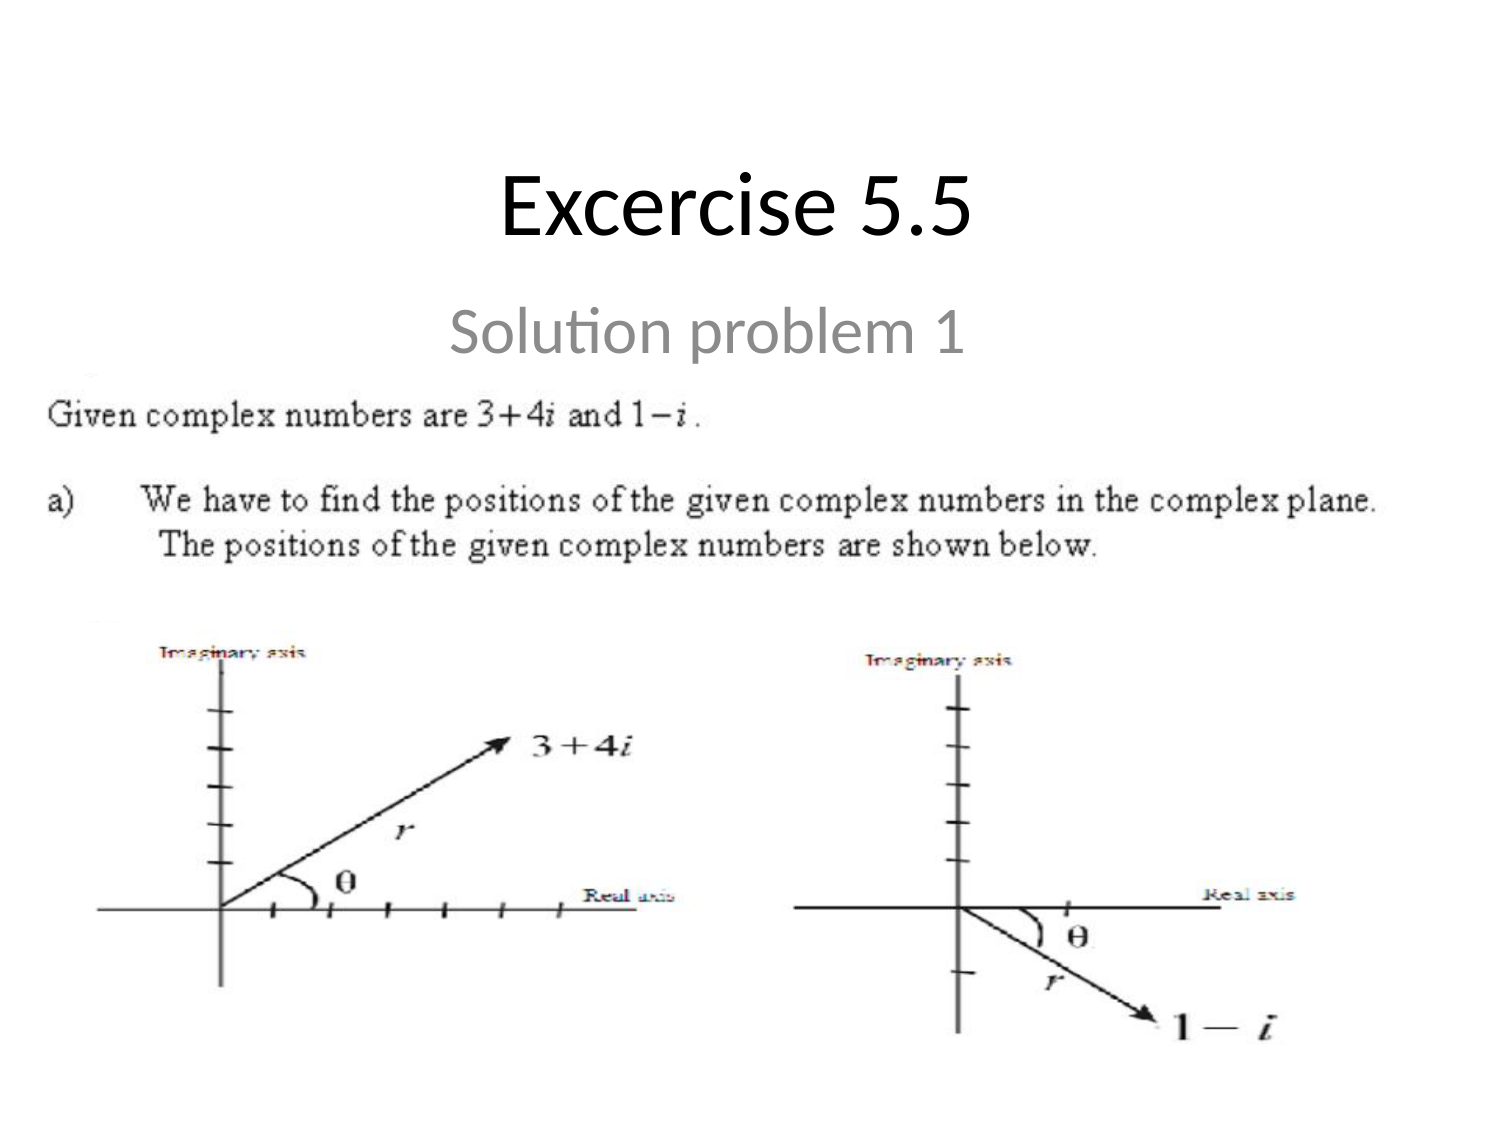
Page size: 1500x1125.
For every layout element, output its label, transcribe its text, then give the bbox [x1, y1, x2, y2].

title Excercise 5.5 [100, 78, 1376, 320]
subtitle Solution problem 1 [183, 278, 1233, 371]
picture [88, 621, 1394, 1059]
picture [29, 373, 1416, 590]
